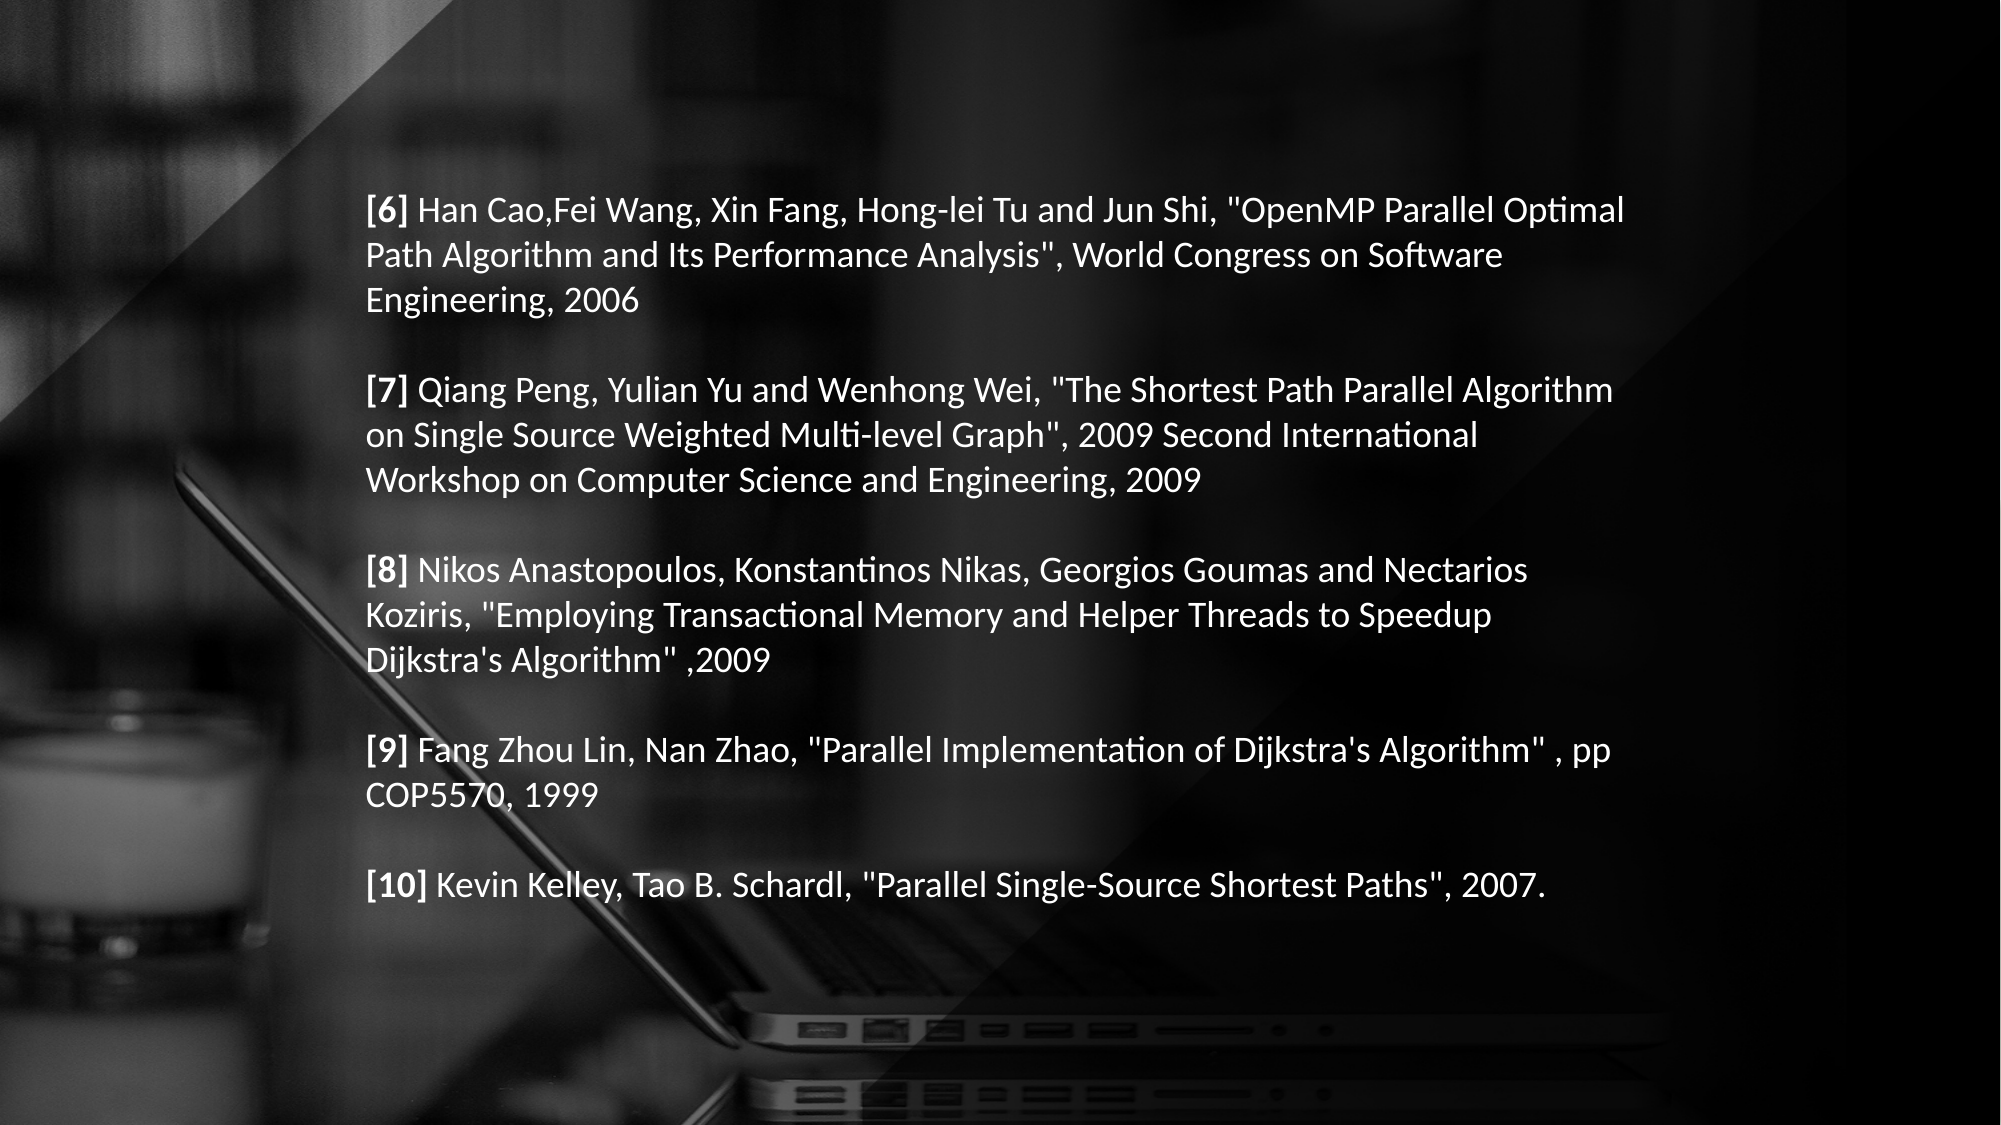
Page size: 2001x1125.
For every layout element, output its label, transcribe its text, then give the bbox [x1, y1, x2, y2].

text_box [6] Han Cao,Fei Wang, Xin Fang, Hong-lei Tu and Jun Shi, "OpenMP Parallel Optimal Path Algorithm and Its Performance Analysis", World Congress on Software Engineering, 2006 [7] Qiang Peng, Yulian Yu and Wenhong Wei, "The Shortest Path Parallel Algorithm on Single Source Weighted Multi-level Graph", 2009 Second International Workshop on Computer Science and Engineering, 2009 [8] Nikos Anastopoulos, Konstantinos Nikas, Georgios Goumas and Nectarios Koziris, "Employing Transactional Memory and Helper Threads to Speedup Dijkstra's Algorithm" ,2009 [9] Fang Zhou Lin, Nan Zhao, "Parallel Implementation of Dijkstra's Algorithm" , pp COP5570, 1999 [10] Kevin Kelley, Tao B. Schardl, "Parallel Single-Source Shortest Paths", 2007. [350, 177, 1649, 912]
picture [0, 0, 2000, 1125]
